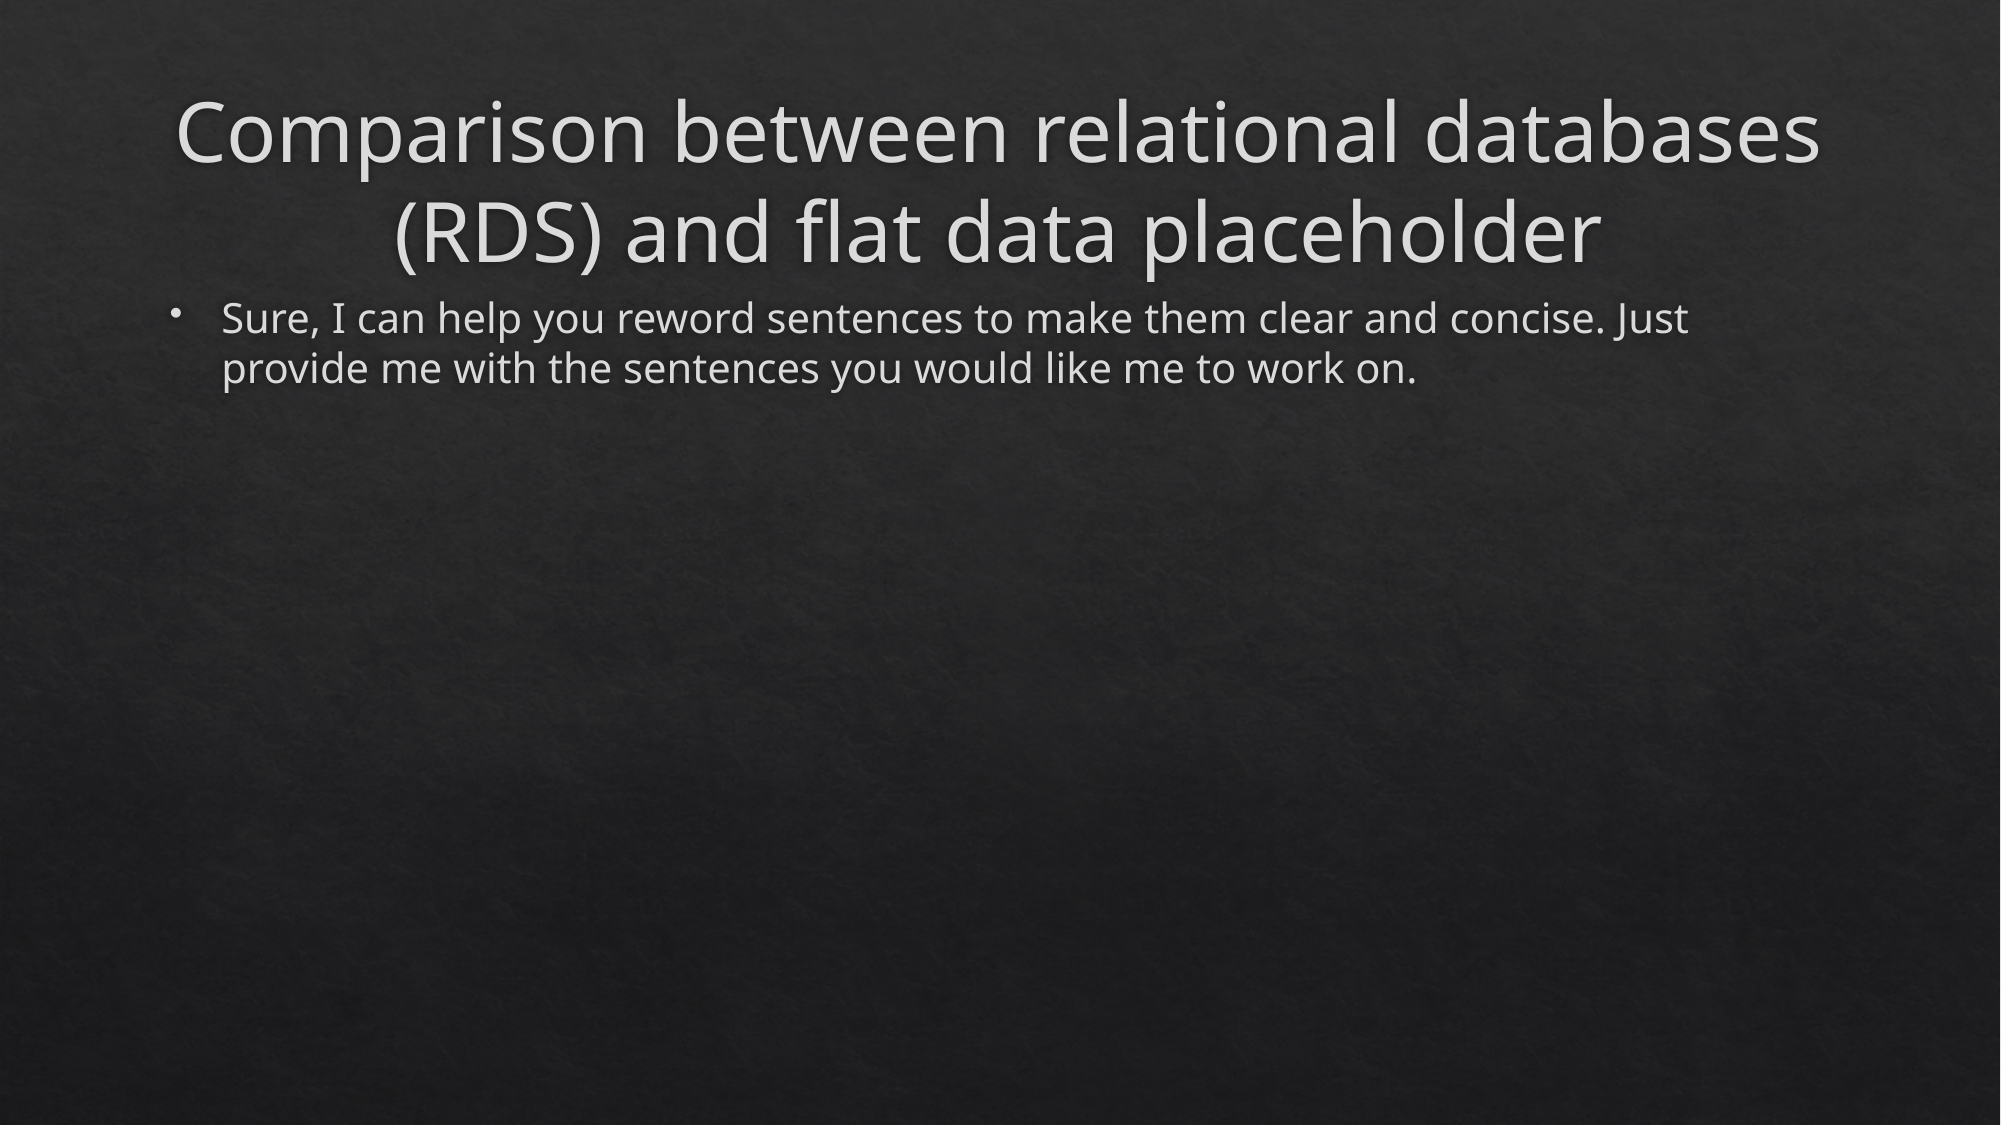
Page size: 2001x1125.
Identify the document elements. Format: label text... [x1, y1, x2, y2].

title Comparison between relational databases (RDS) and flat data placeholder [149, 99, 1849, 260]
list Sure, I can help you reword sentences to make them clear and concise. Just provide me with the sentences you would like me to work on. [149, 284, 1849, 950]
